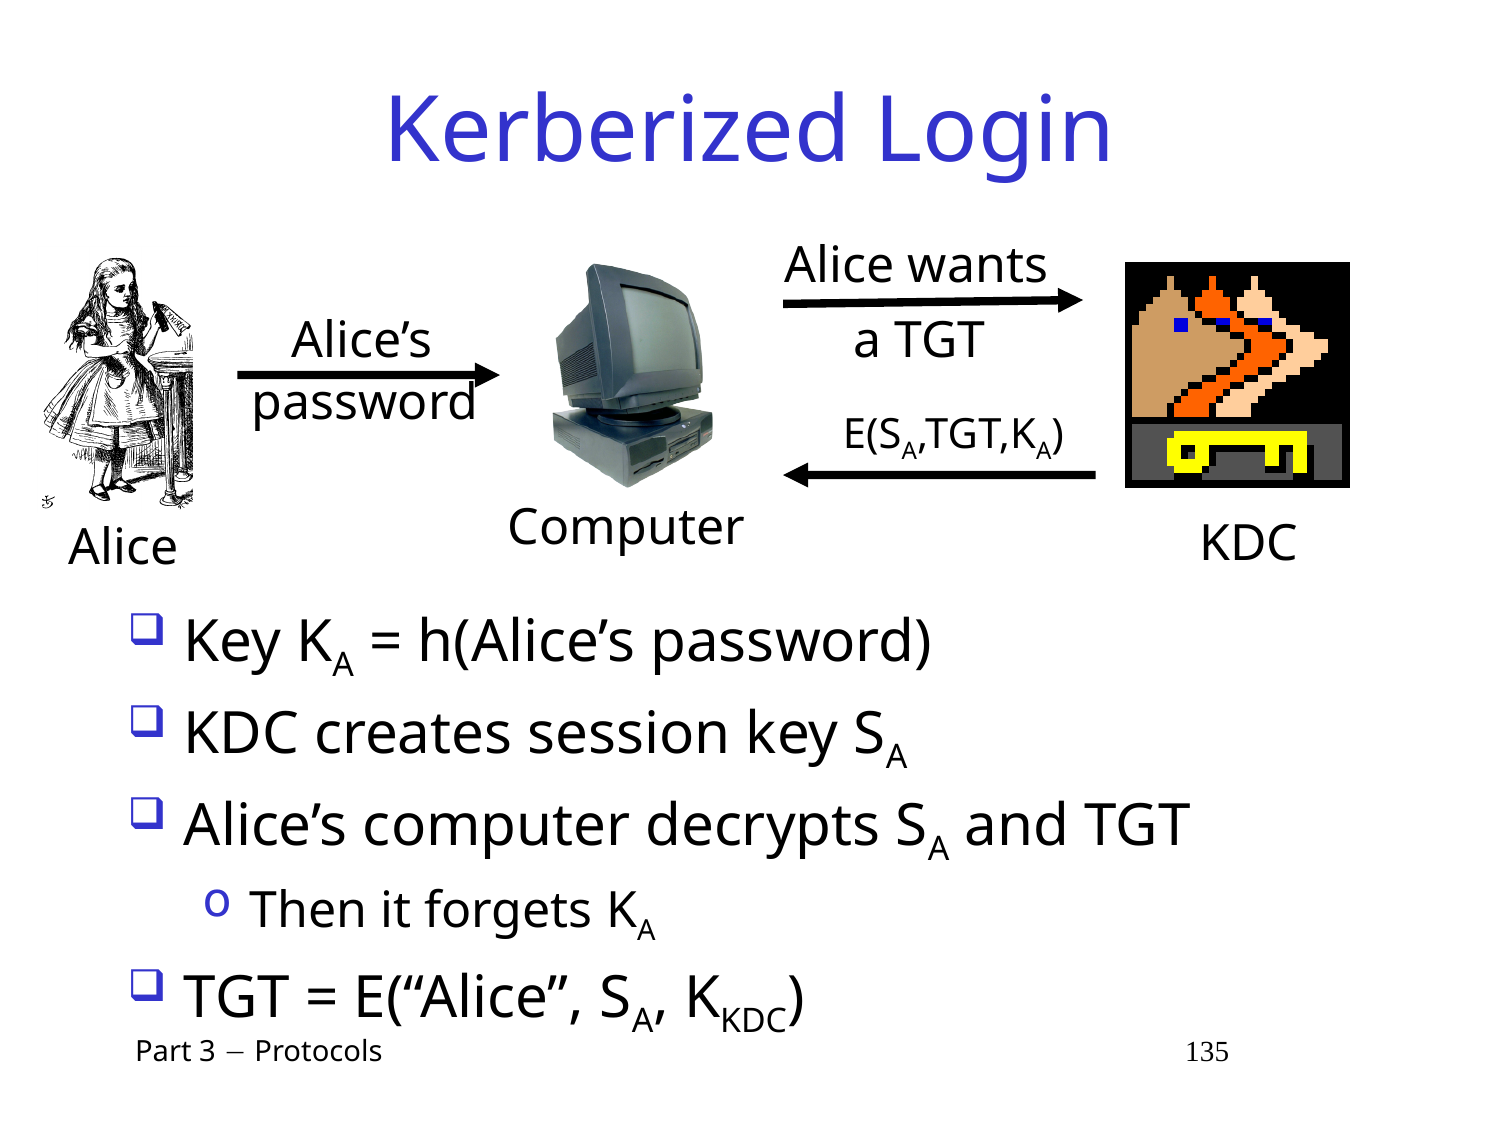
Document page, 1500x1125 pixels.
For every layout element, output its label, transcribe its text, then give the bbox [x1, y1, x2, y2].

text_box Alice’s [277, 299, 448, 362]
text_box Alice wants [769, 224, 1063, 300]
text_box a TGT [826, 299, 1001, 375]
list Key KA = h(Alice’s password) KDC creates session key SA Alice’s computer decrypts SA and TGT Then it forgets KA TGT = E(“Alice”, SA, KKDC) [112, 599, 1401, 1001]
text_box E(SA,TGT,KA) [828, 399, 1079, 472]
picture [37, 245, 193, 513]
text_box [494, 372, 500, 379]
footer Part 3  Protocols 135 [112, 1024, 1401, 1101]
text_box KDC [1184, 502, 1314, 578]
text_box [783, 468, 1096, 482]
text_box Computer [493, 487, 760, 563]
text_box password [237, 362, 494, 438]
title Kerberized Login [112, 24, 1388, 226]
picture [1124, 262, 1351, 488]
text_box Alice [53, 518, 194, 582]
picture [550, 262, 713, 488]
text_box [1001, 293, 1084, 307]
